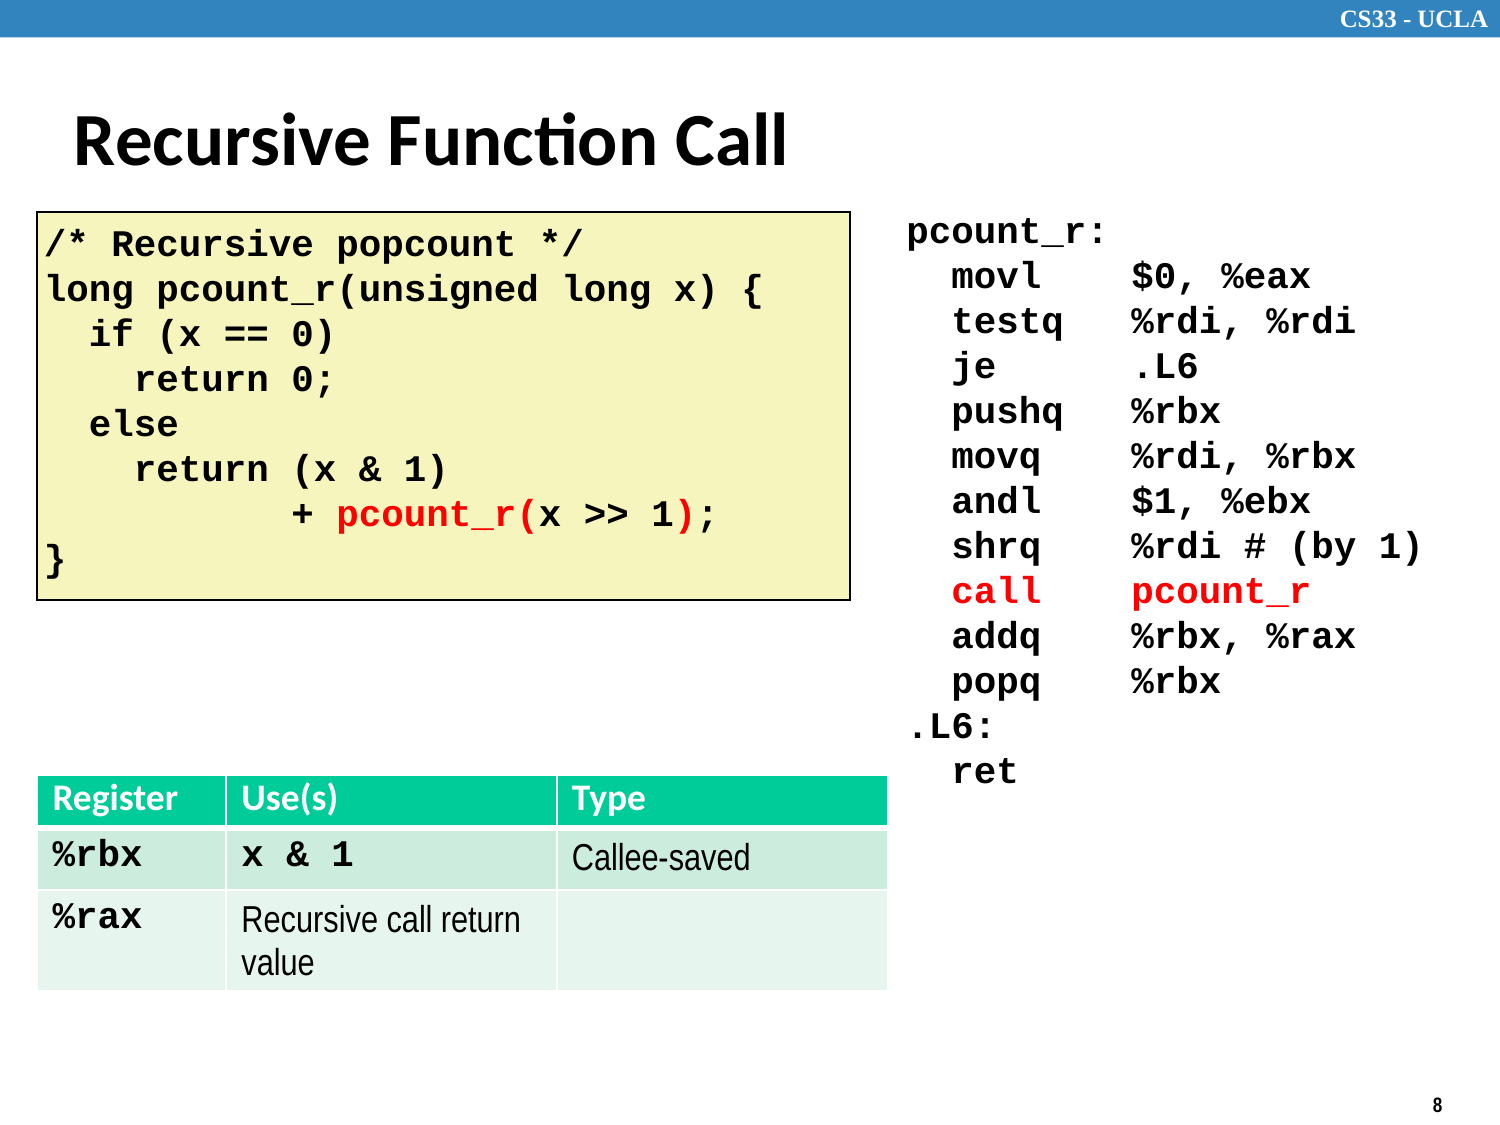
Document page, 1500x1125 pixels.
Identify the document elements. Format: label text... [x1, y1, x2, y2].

table_header Register [38, 776, 225, 825]
table_header Type [558, 776, 887, 825]
title Recursive Function Call [58, 72, 1305, 199]
text_box /* Recursive popcount */ long pcount_r(unsigned long x) { if (x == 0) return 0; else return (x & 1) + pcount_r(x >> 1); } [37, 212, 850, 600]
text_box pcount_r: movl $0, %eax testq %rdi, %rdi je .L6 pushq %rbx movq %rdi, %rbx andl $1, %ebx shrq %rdi # (by 1) call pcount_r addq %rbx, %rax popq %rbx .L6: ret [899, 199, 1466, 863]
table_header Use(s) [227, 776, 556, 825]
table_cell Recursive call return value [227, 891, 556, 990]
table_cell x & 1 [227, 831, 556, 889]
table_cell %rbx [38, 831, 225, 889]
table_cell %rax [38, 891, 225, 990]
table_cell [558, 891, 887, 990]
table_cell Callee-saved [558, 831, 887, 889]
